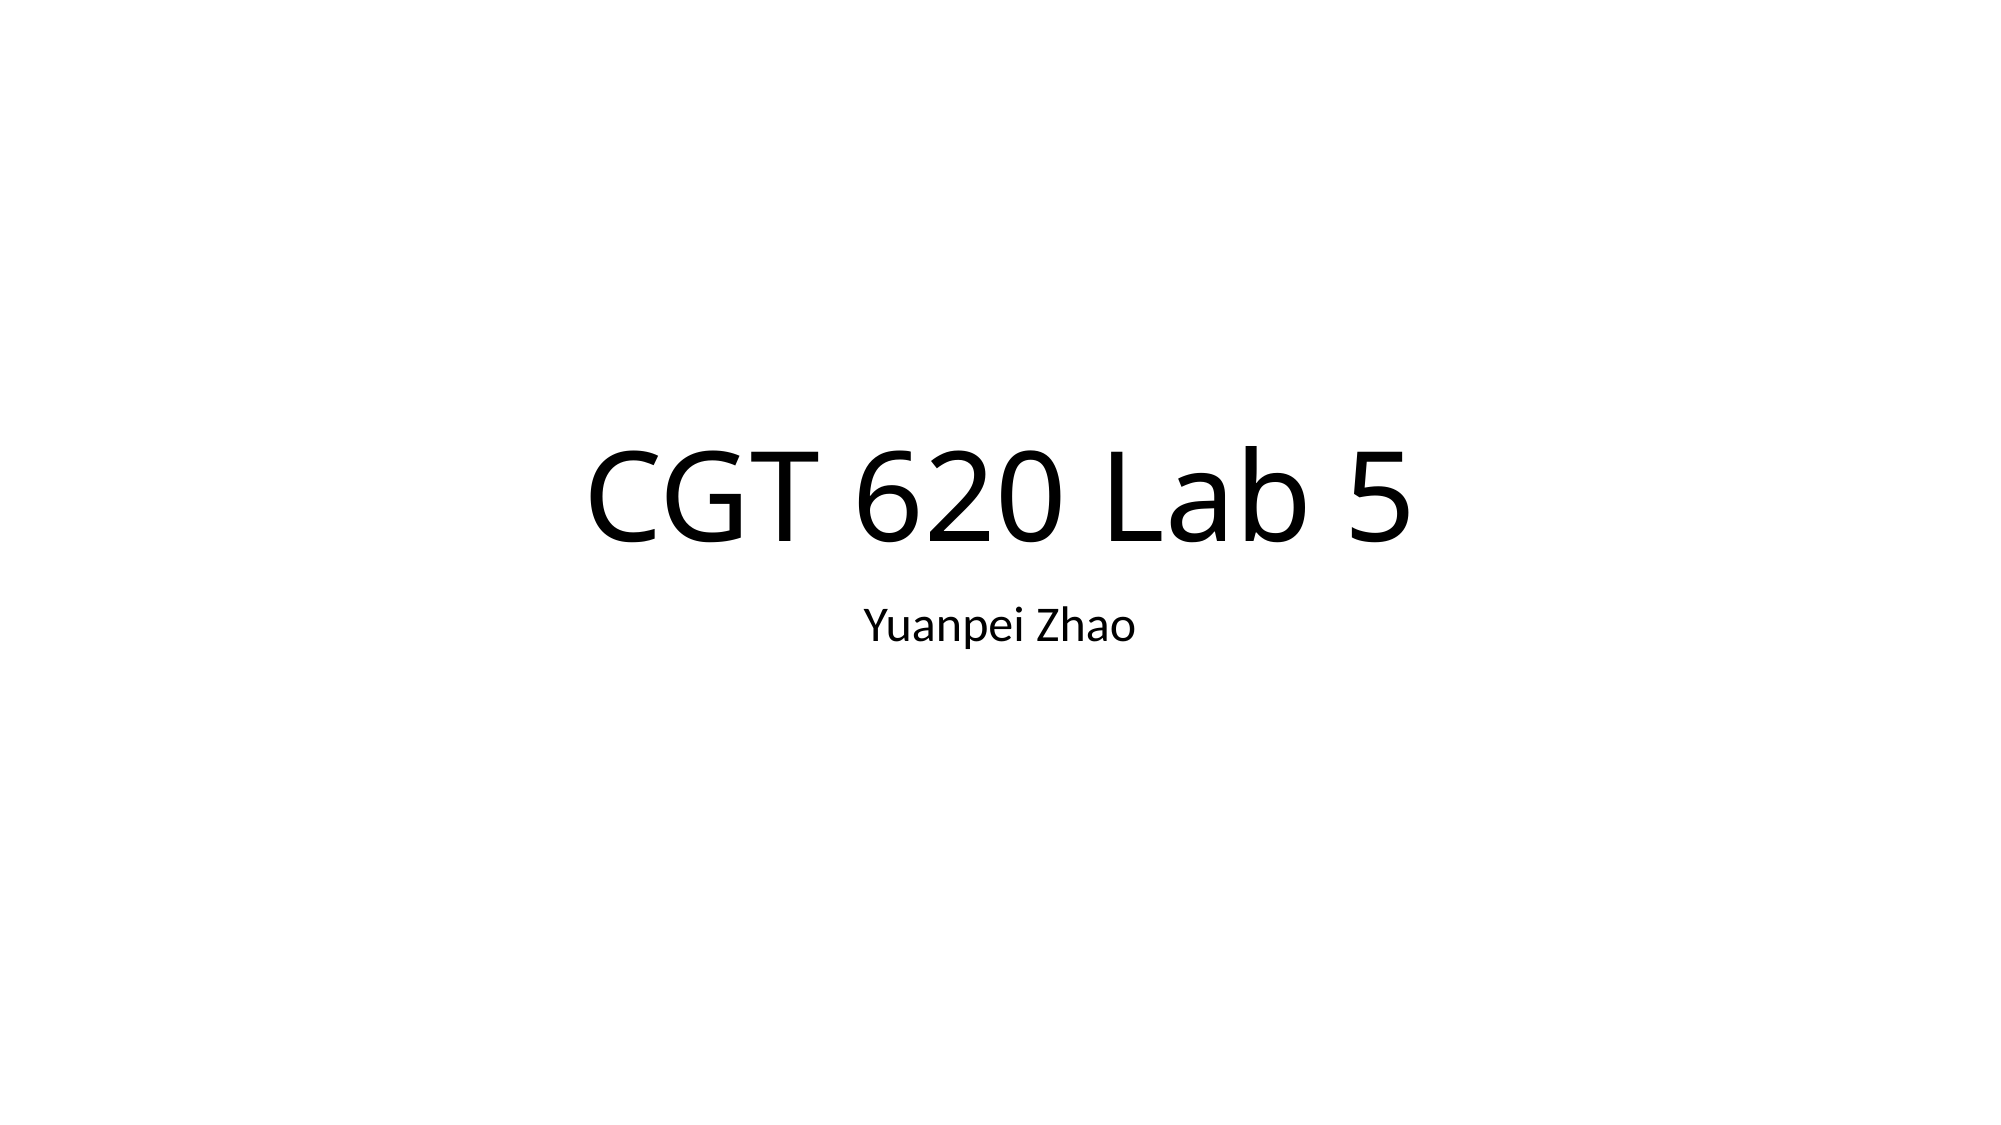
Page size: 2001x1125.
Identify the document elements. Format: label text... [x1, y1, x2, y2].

subtitle Yuanpei Zhao [249, 590, 1750, 863]
title CGT 620 Lab 5 [249, 184, 1750, 576]
